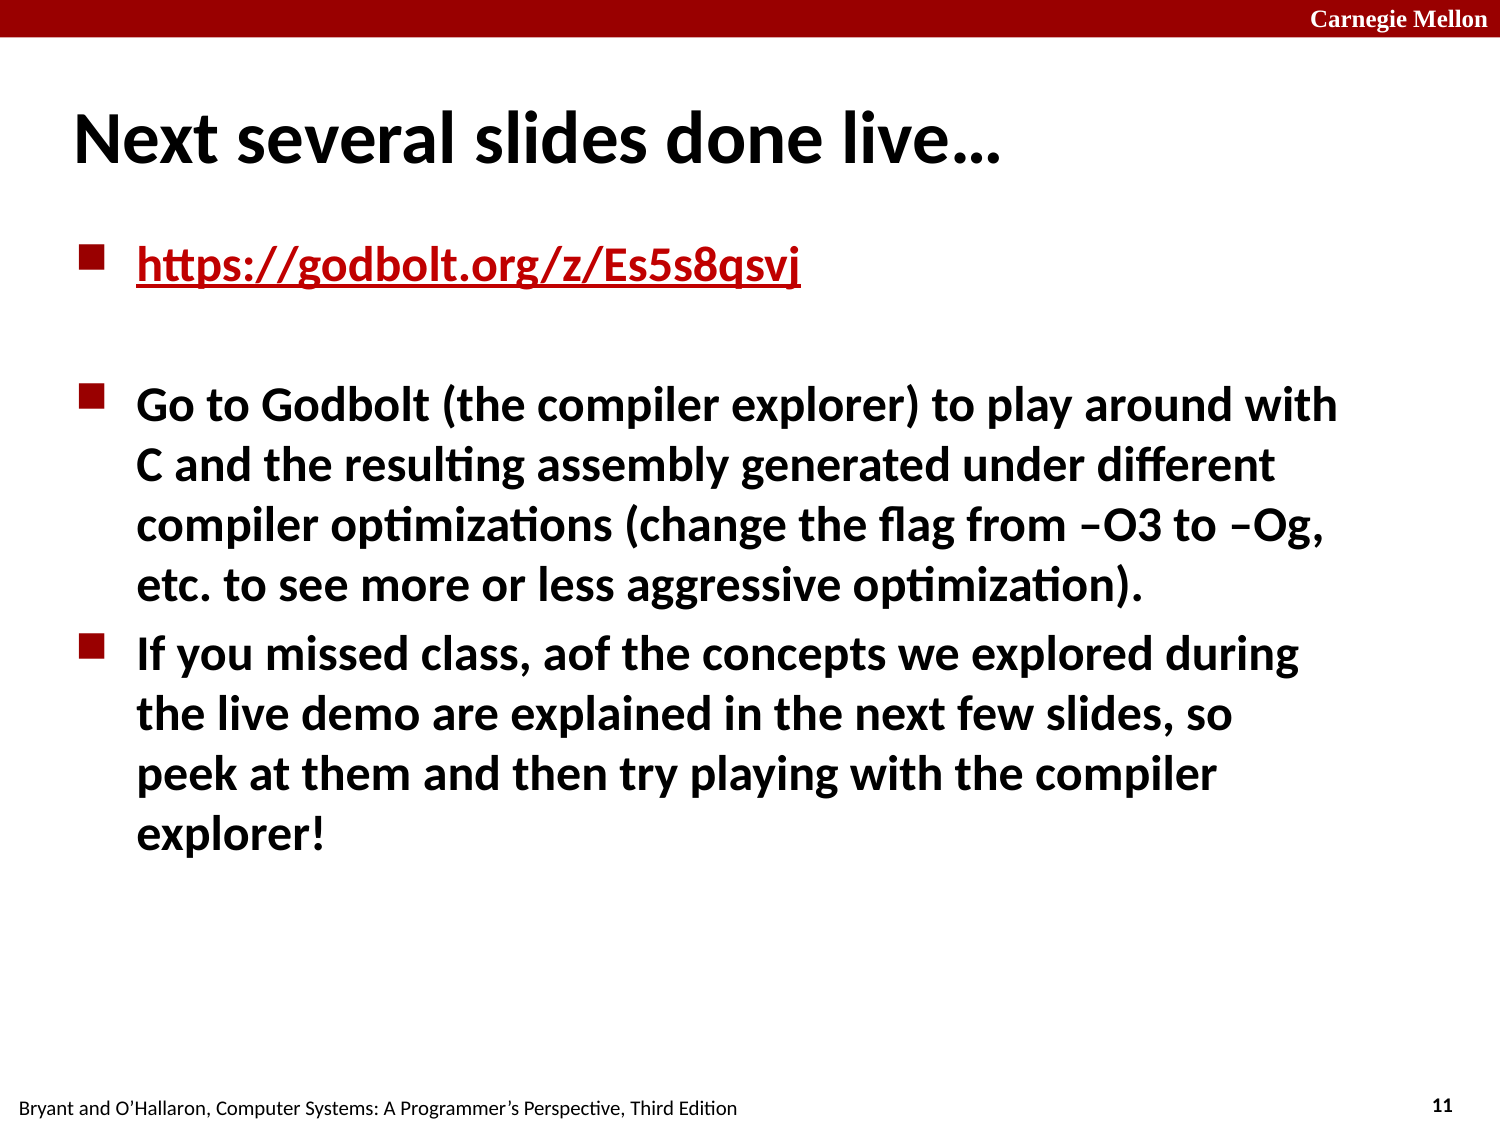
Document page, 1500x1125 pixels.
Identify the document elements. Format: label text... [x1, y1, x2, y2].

list https://godbolt.org/z/Es5s8qsvj Go to Godbolt (the compiler explorer) to play around with C and the resulting assembly generated under different compiler optimizations (change the flag from –O3 to –Og, etc. to see more or less aggressive optimization). If you missed class, aof the concepts we explored during the live demo are explained in the next few slides, so peek at them and then try playing with the compiler explorer! [64, 223, 1361, 1040]
title Next several slides done live… [58, 71, 1305, 197]
